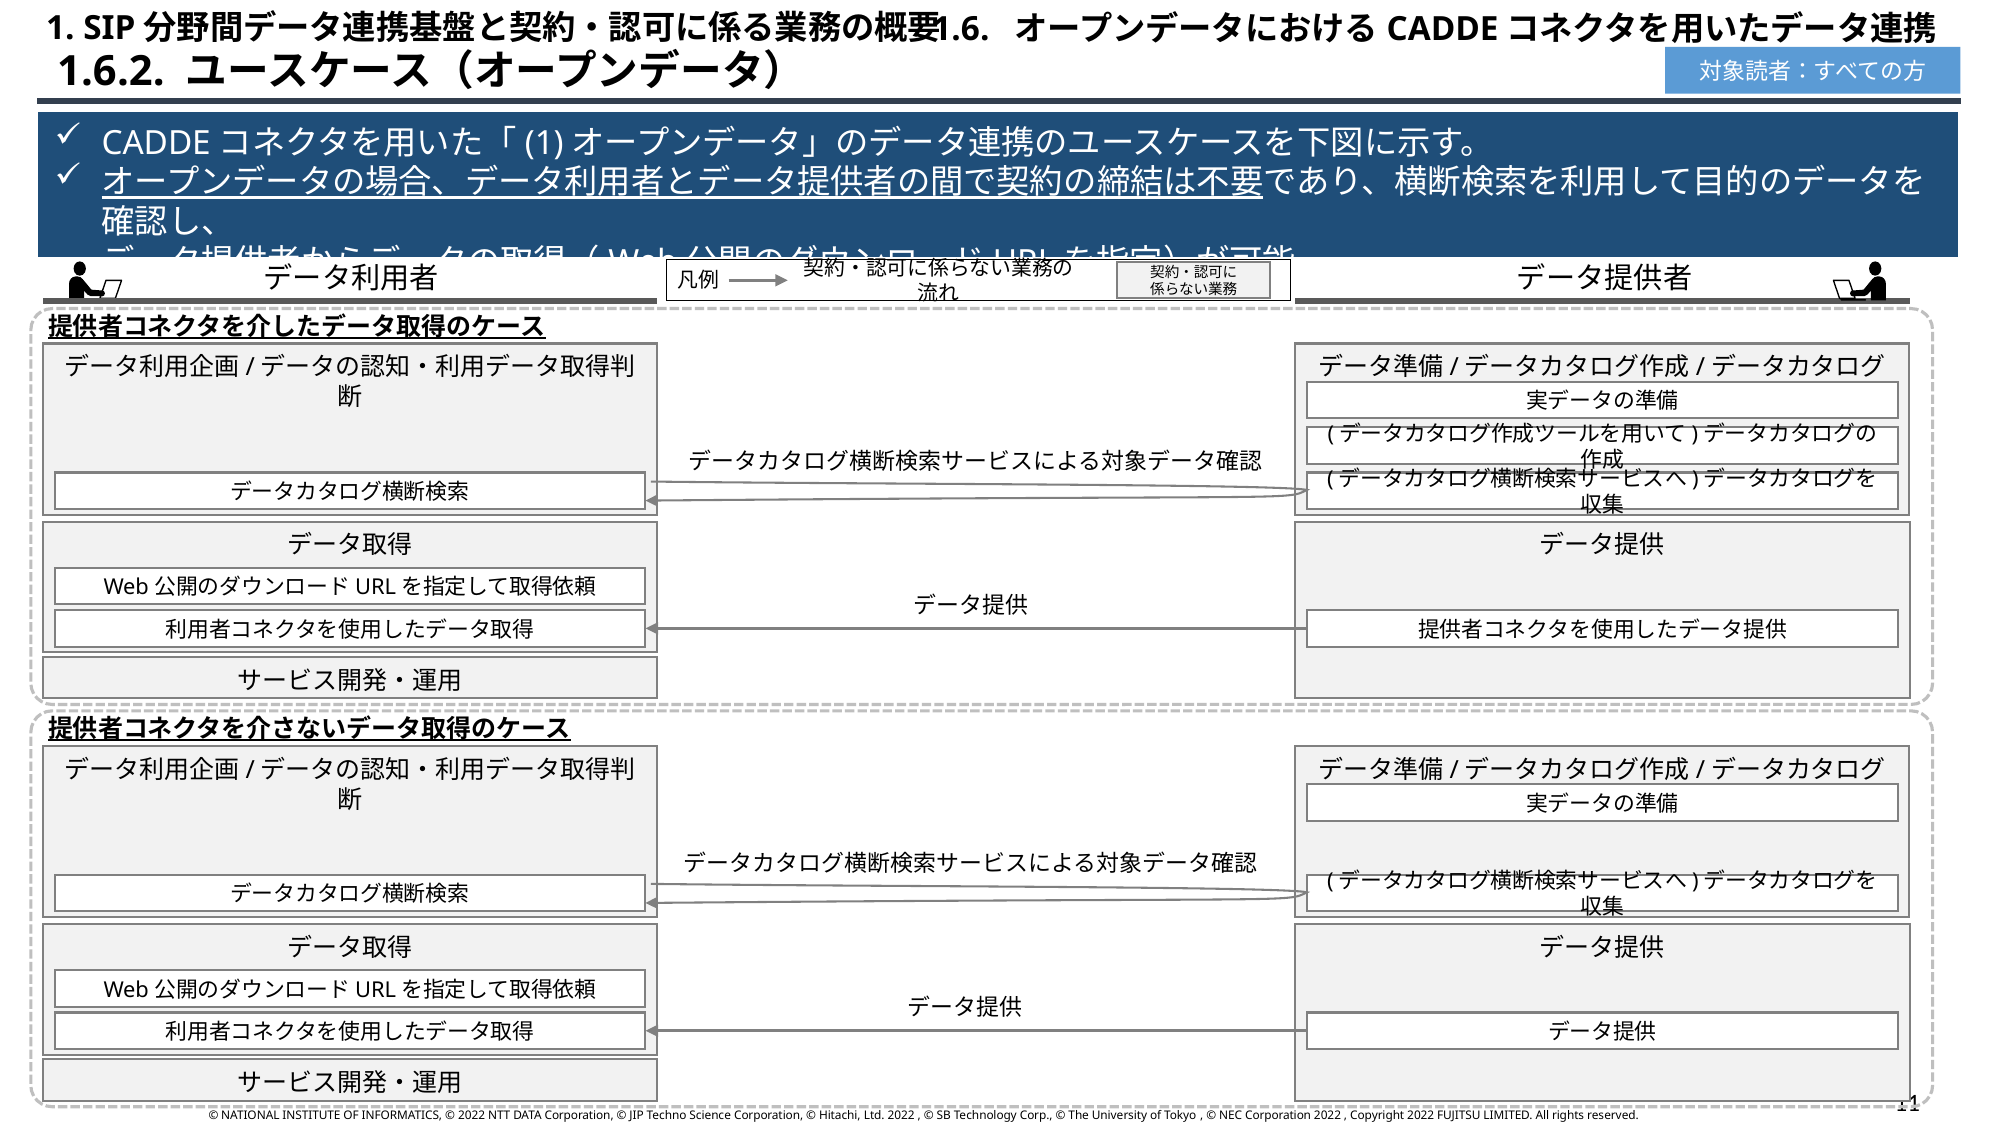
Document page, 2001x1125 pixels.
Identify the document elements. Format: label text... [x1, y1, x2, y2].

text_box データカタログ横断検索サービスによる対象データ確認 [688, 446, 1263, 475]
text_box 提供者コネクタを介したデータ取得のケース [33, 302, 561, 348]
text_box 1.6. オープンデータにおけるCADDEコネクタを用いたデータ連携 [1105, 0, 2000, 55]
text_box データ提供 [729, 992, 1201, 1021]
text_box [69, 261, 123, 300]
text_box [29, 709, 1934, 1108]
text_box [1832, 261, 1886, 301]
text_box 1.6.2. ユースケース（オープンデータ） [31, 36, 1910, 101]
text_box データカタログ横断検索サービスによる対象データ確認 [683, 848, 1258, 877]
text_box [29, 307, 1934, 706]
text_box 1. SIP分野間データ連携基盤と契約・認可に係る業務の概要 [31, 0, 1105, 54]
text_box 提供者コネクタを介さないデータ取得のケース [33, 704, 918, 750]
text_box CADDEコネクタを用いた「(1)オープンデータ」のデータ連携のユースケースを下図に示す。 オープンデータの場合、データ利用者とデータ提供者の間で契約の締結は不要であり、横断検索を利用して目的のデータを確認し、 データ提供者からデータの取得（Web公開のダウンロードURLを指定）が可能。 [39, 112, 1958, 256]
text_box 対象読者：すべての方 [1665, 46, 1961, 94]
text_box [658, 259, 1291, 301]
text_box データ利用者 [234, 252, 469, 300]
text_box データ提供 [735, 591, 1206, 619]
text_box データ提供者 [1488, 252, 1721, 300]
